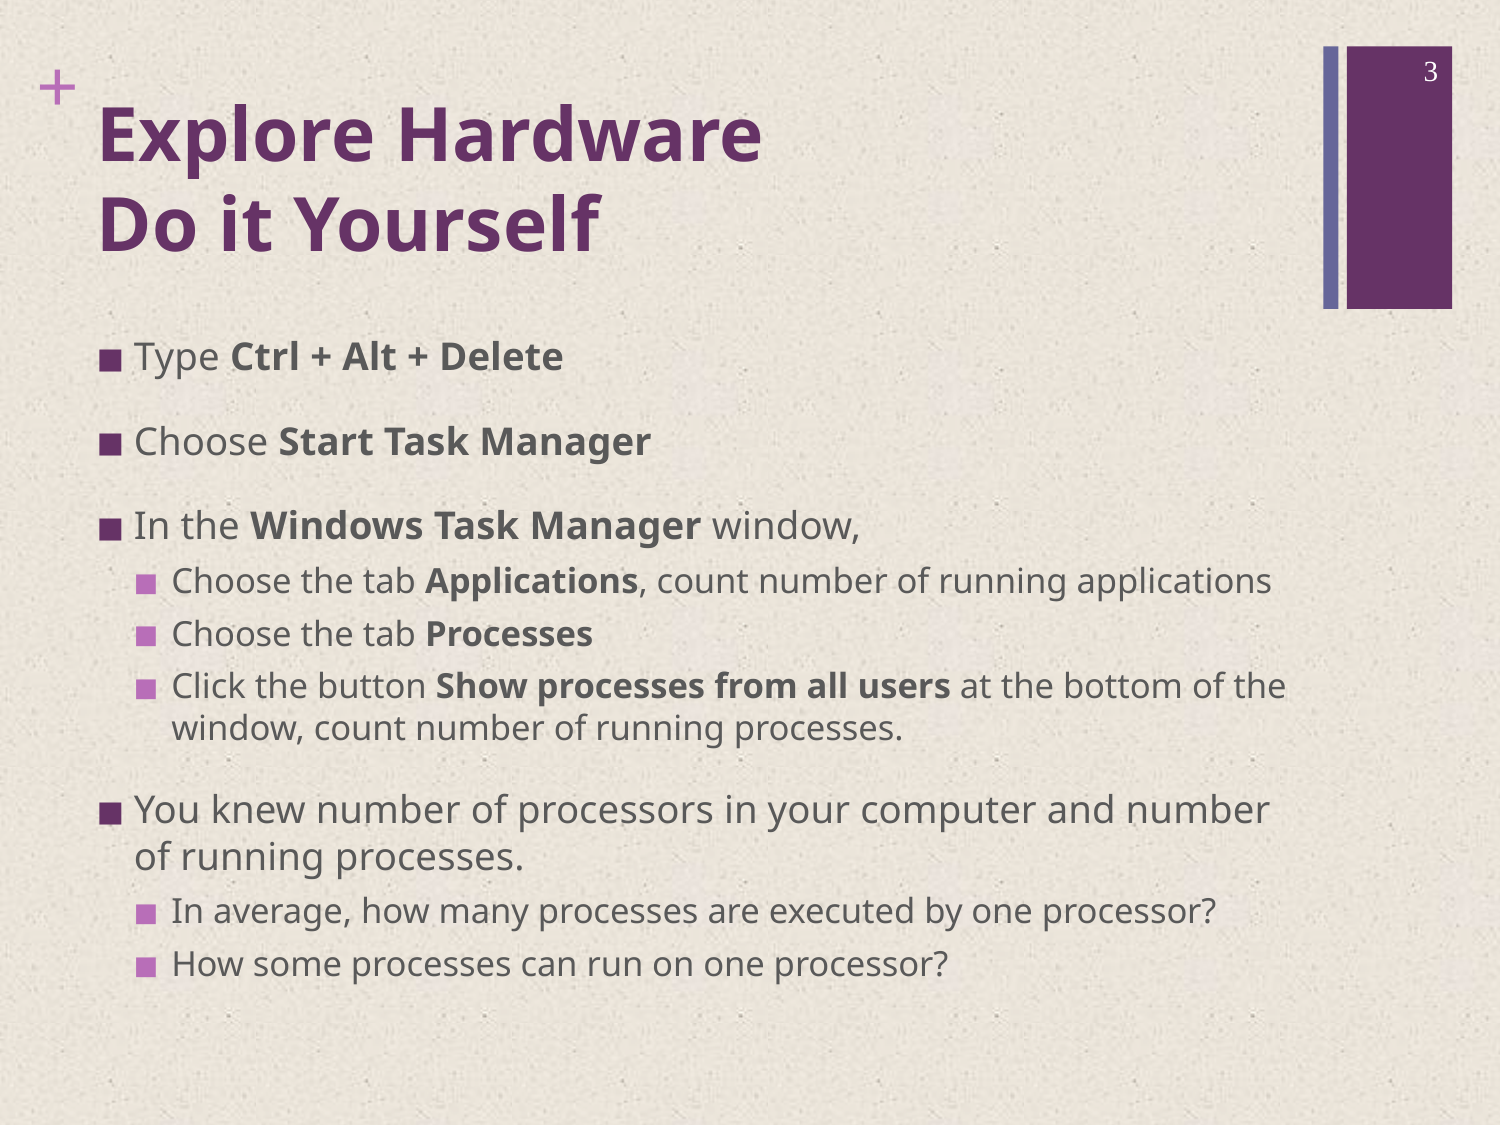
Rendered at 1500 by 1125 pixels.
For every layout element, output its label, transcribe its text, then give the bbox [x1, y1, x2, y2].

list Type Ctrl + Alt + Delete Choose Start Task Manager In the Windows Task Manager window, Choose the tab Applications, count number of running applications Choose the tab Processes Click the button Show processes from all users at the bottom of the window, count number of running processes. You knew number of processors in your computer and number of running processes. In average, how many processes are executed by one processor? How some processes can run on one processor? [81, 324, 1322, 1005]
title Explore Hardware Do it Yourself [81, 79, 1322, 263]
slide_number ‹#› [1362, 39, 1454, 100]
